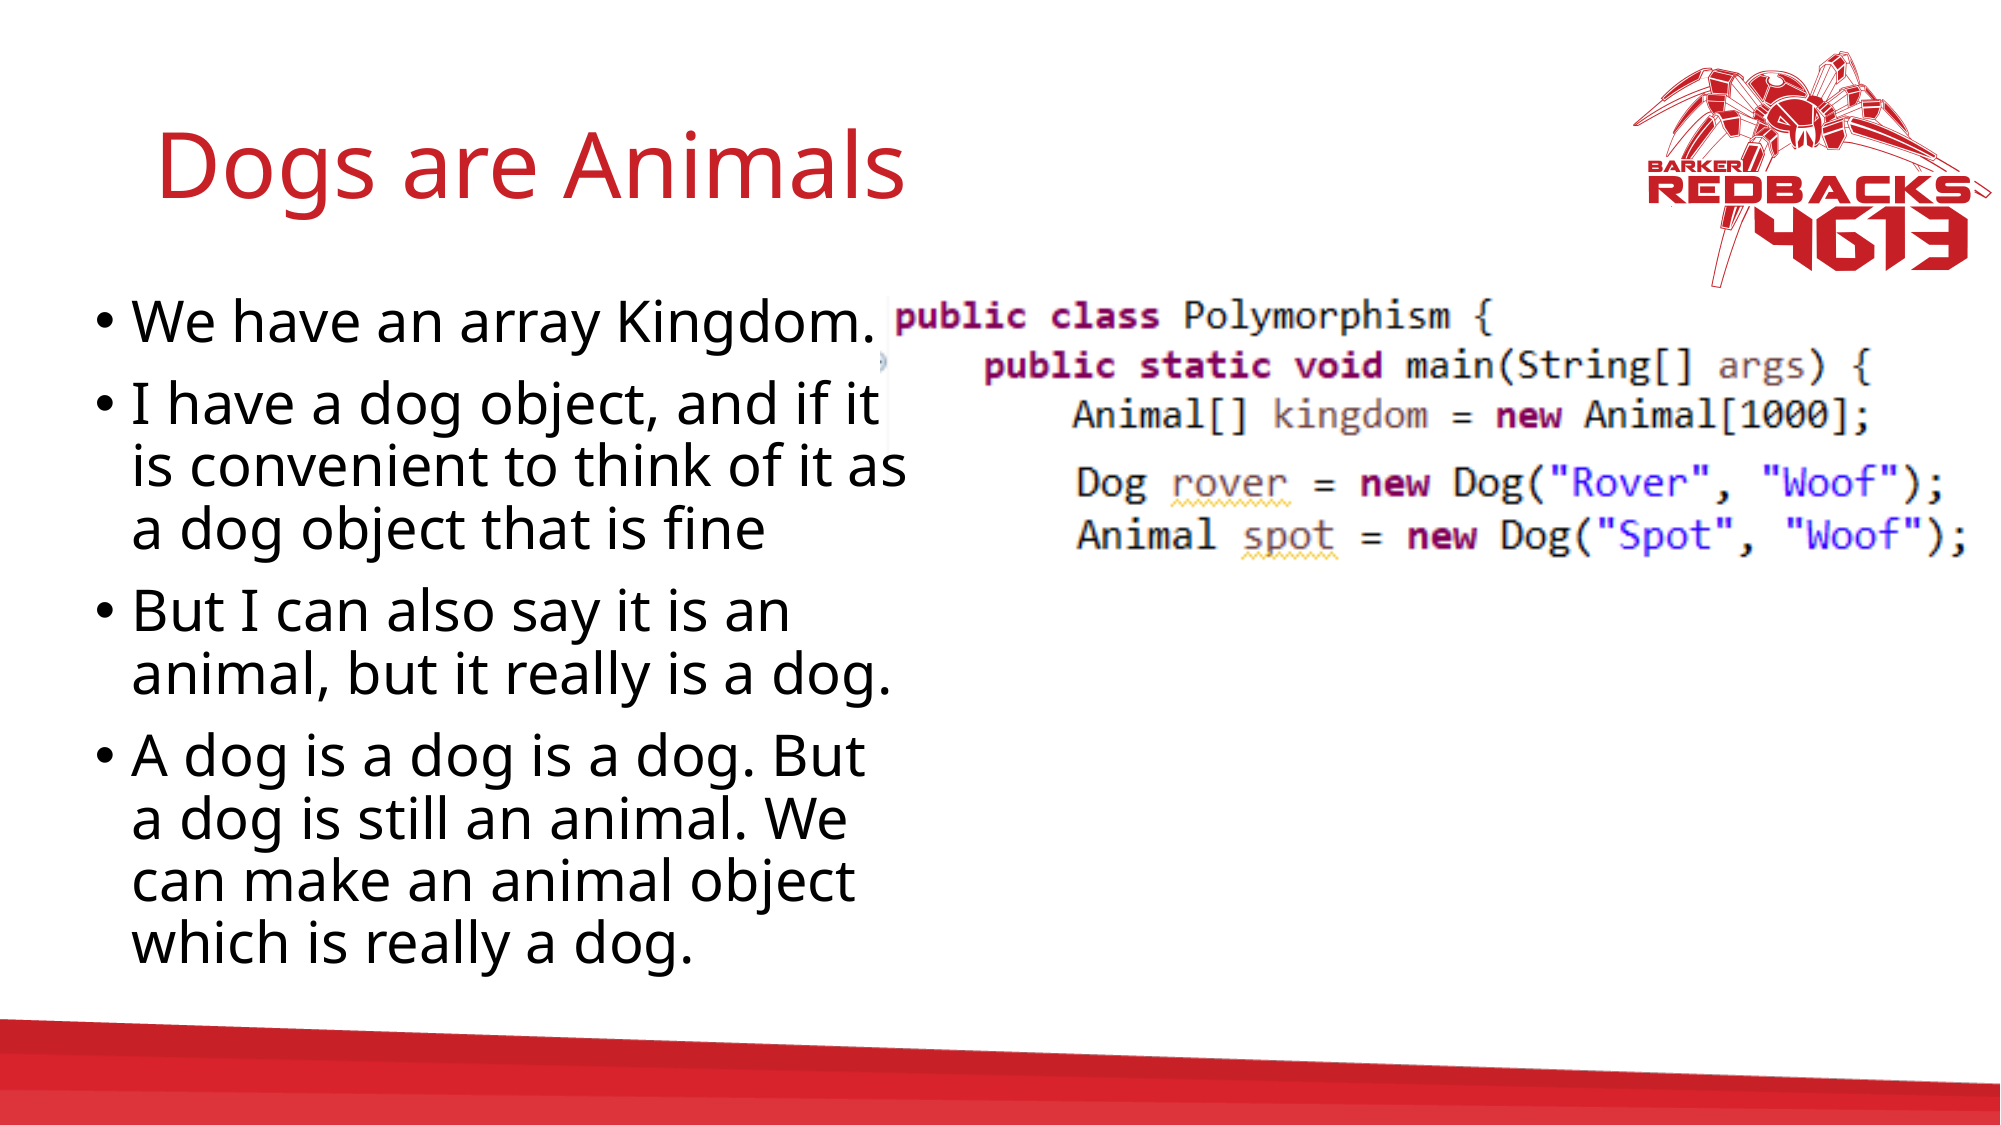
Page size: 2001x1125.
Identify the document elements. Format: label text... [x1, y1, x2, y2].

picture [1633, 51, 1992, 288]
title Dogs are Animals [139, 59, 1621, 278]
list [880, 296, 1921, 488]
list We have an array Kingdom. I have a dog object, and if it is convenient to think of it as a dog object that is fine But I can also say it is an animal, but it really is a dog. A dog is a dog is a dog. But a dog is still an animal. We can make an animal object which is really a dog. [79, 284, 926, 991]
picture [0, 1019, 2000, 1125]
picture [1046, 447, 1993, 584]
